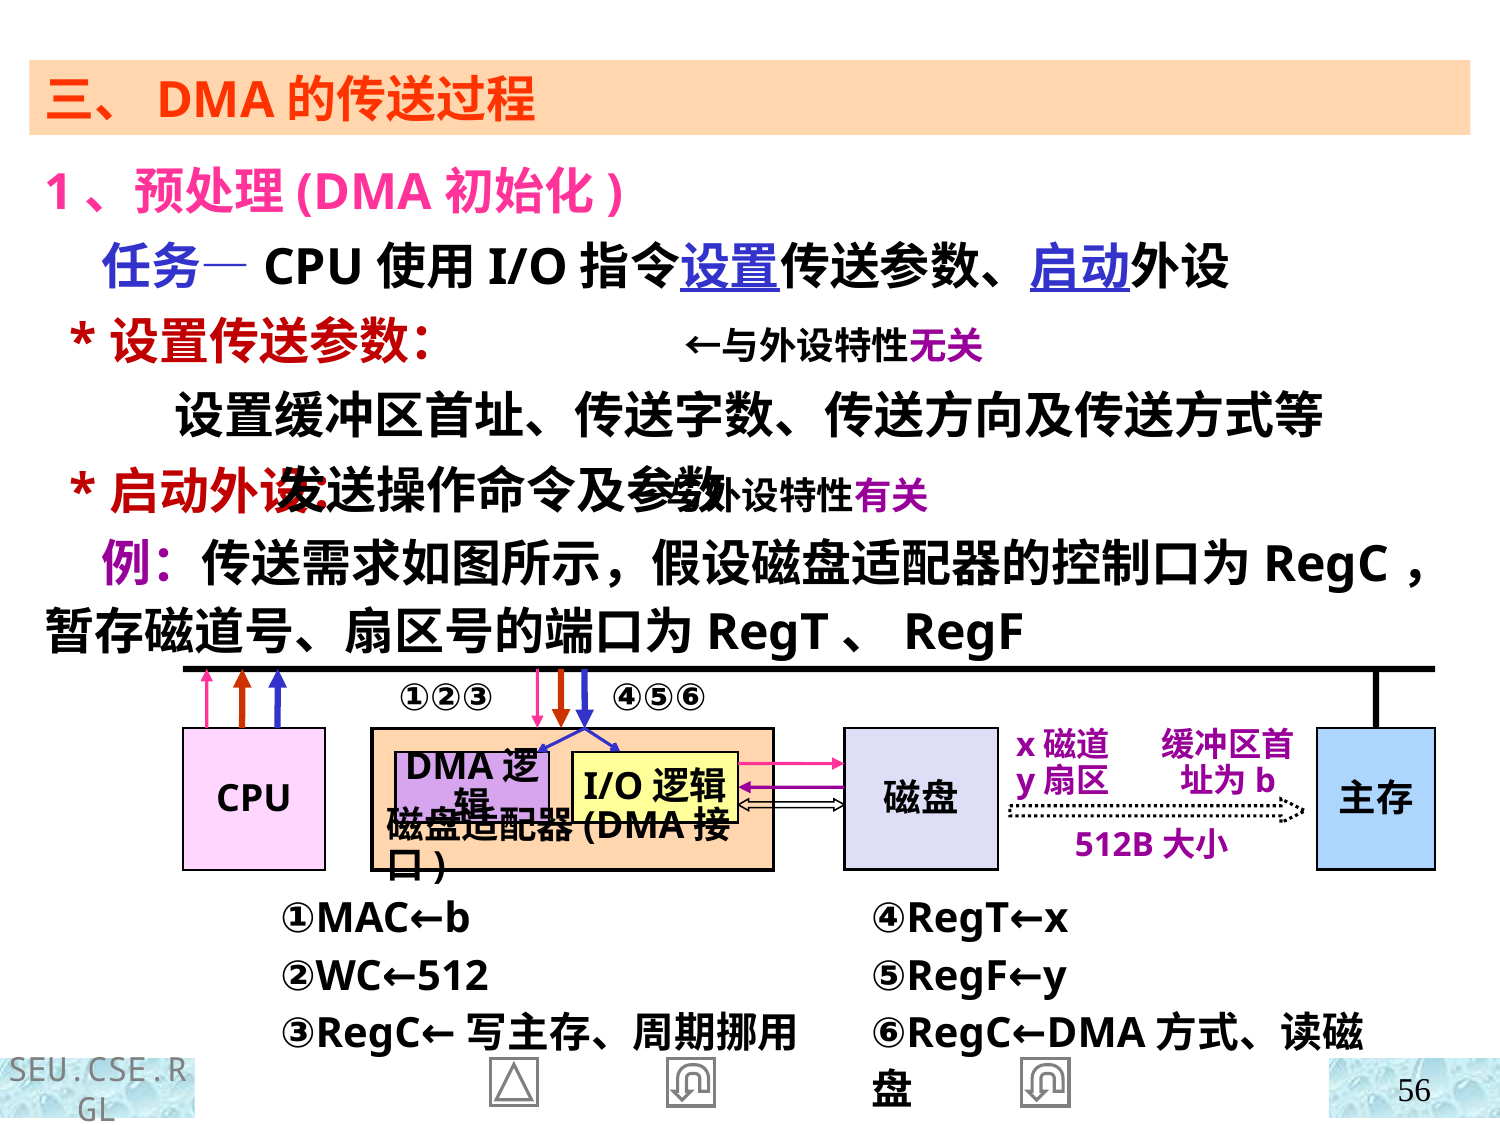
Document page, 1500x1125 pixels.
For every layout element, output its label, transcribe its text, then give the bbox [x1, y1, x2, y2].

text_box 1、预处理(DMA初始化) 任务—CPU使用I/O指令设置传送参数、启动外设 *设置传送参数： ←与外设特性无关 *启动外设： ←与外设特性有关 [29, 137, 1341, 527]
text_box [395, 680, 583, 753]
text_box 设置缓冲区首址、传送字数、传送方向及传送方式等 发送操作命令及参数 [159, 361, 1377, 527]
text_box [182, 668, 1436, 871]
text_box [584, 680, 739, 752]
text_box 三、DMA的传送过程 [29, 60, 1471, 135]
text_box ④RegT←x ⑤RegF←y ⑥RegC←DMA方式、读磁盘 [868, 881, 1377, 1059]
text_box 例：传送需求如图所示，假设磁盘适配器的控制口为RegC，暂存磁道号、扇区号的端口为RegT、RegF [29, 515, 1471, 667]
text_box [1021, 1058, 1069, 1107]
slide_number 56 [1328, 1058, 1500, 1118]
text_box [667, 1058, 715, 1107]
text_box [490, 1058, 538, 1106]
text_box *传送控制原理： *I/O所占CPU时间： [0, 1058, 195, 1118]
text_box ①MAC←b ②WC←512 ③RegC←写主存、周期挪用 [277, 881, 821, 1059]
